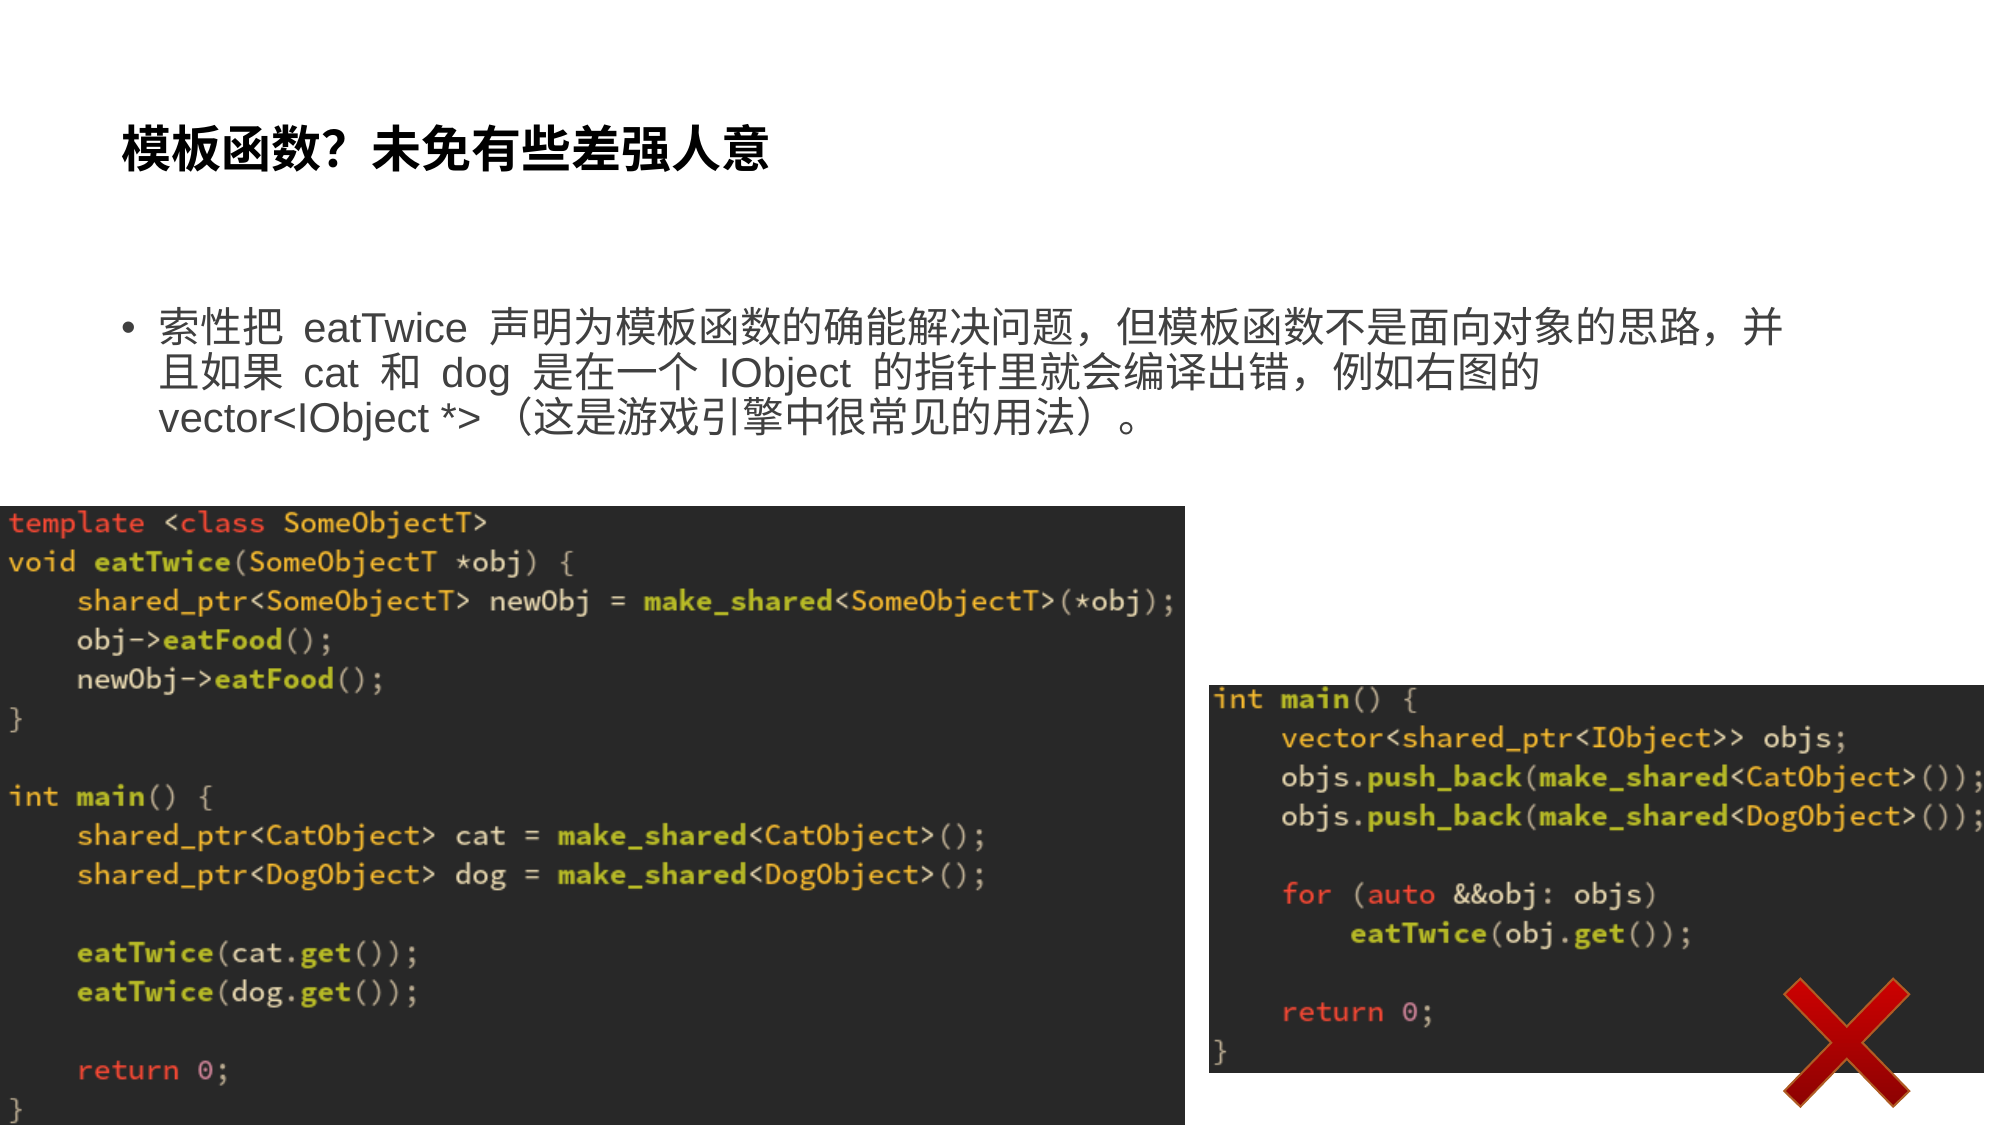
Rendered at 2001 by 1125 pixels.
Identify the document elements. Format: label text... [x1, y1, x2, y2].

text_box [1782, 1073, 1835, 1109]
title 模板函数？未免有些差强人意 [106, 42, 1832, 260]
picture [0, 506, 1185, 1125]
picture [1209, 685, 1984, 1073]
list 索性把 eatTwice 声明为模板函数的确能解决问题，但模板函数不是面向对象的思路，并且如果 cat 和 dog 是在一个 IObject 的指针里就会编译出错，例如右图的 vector<IObject *>（这是游戏引擎中很常见的用法）。 [106, 299, 1832, 1014]
text_box [1859, 1073, 1911, 1109]
